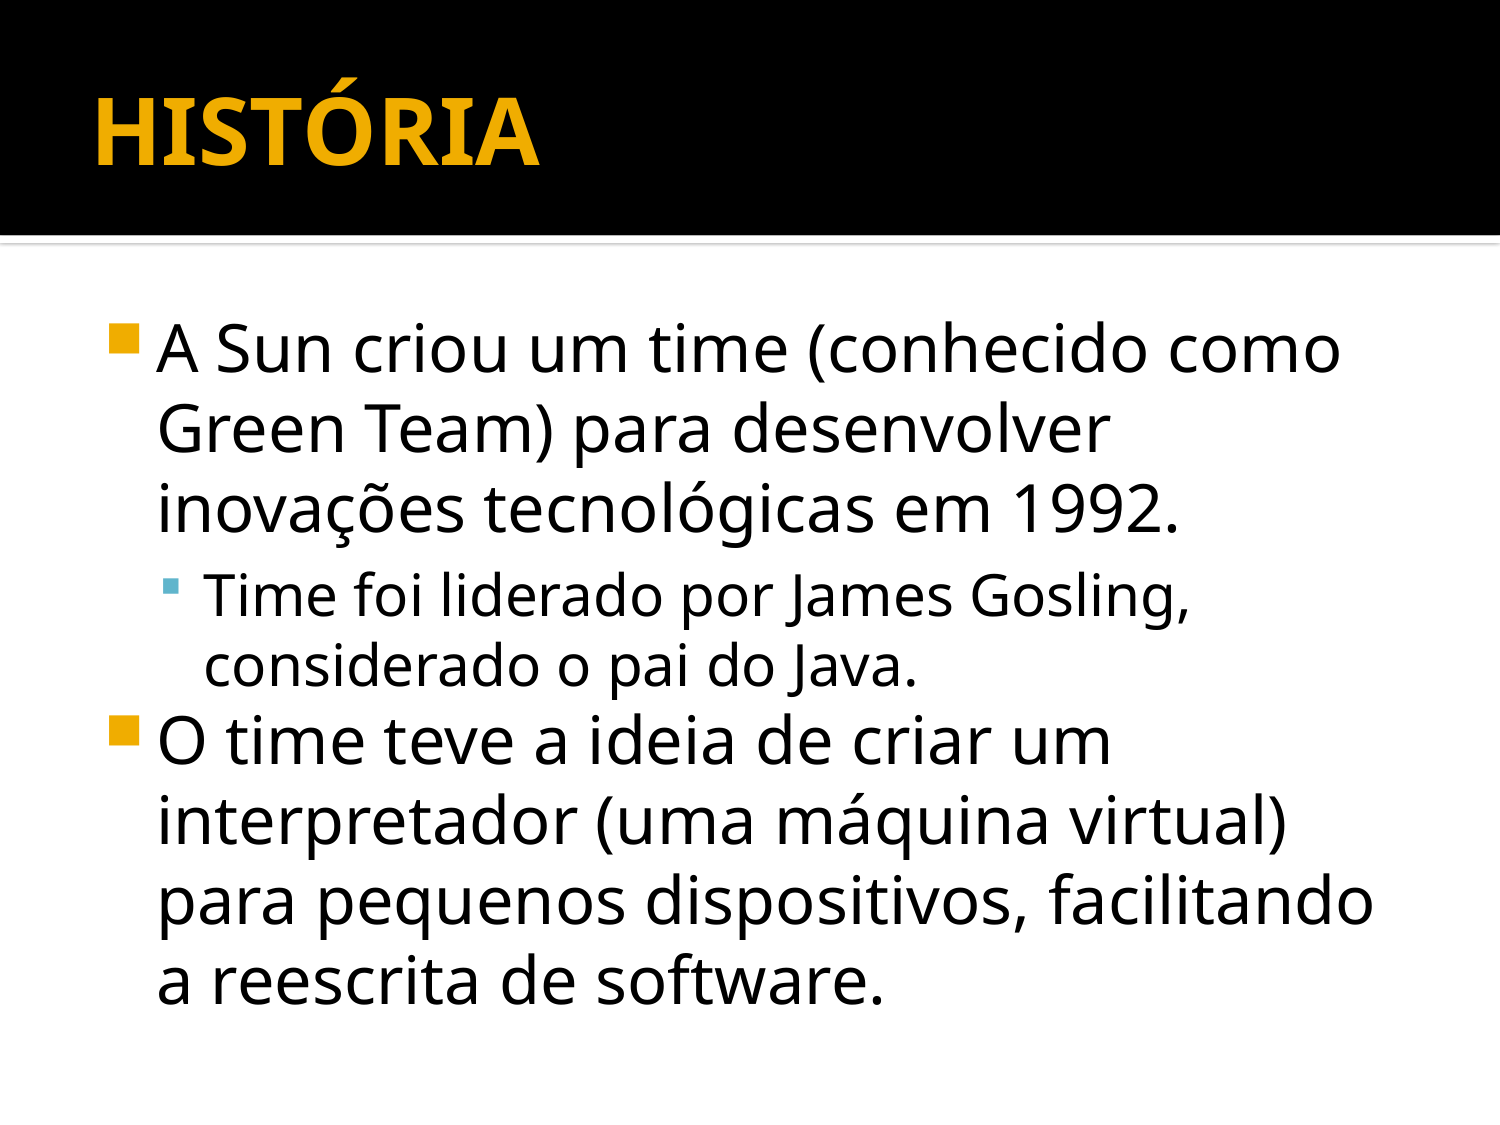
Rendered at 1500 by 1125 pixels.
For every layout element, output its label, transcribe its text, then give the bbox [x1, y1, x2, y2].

list A Sun criou um time (conhecido como Green Team) para desenvolver inovações tecnológicas em 1992. Time foi liderado por James Gosling, considerado o pai do Java. O time teve a ideia de criar um interpretador (uma máquina virtual) para pequenos dispositivos, facilitando a reescrita de software. [75, 291, 1425, 1050]
title HISTÓRIA [75, 25, 1425, 231]
